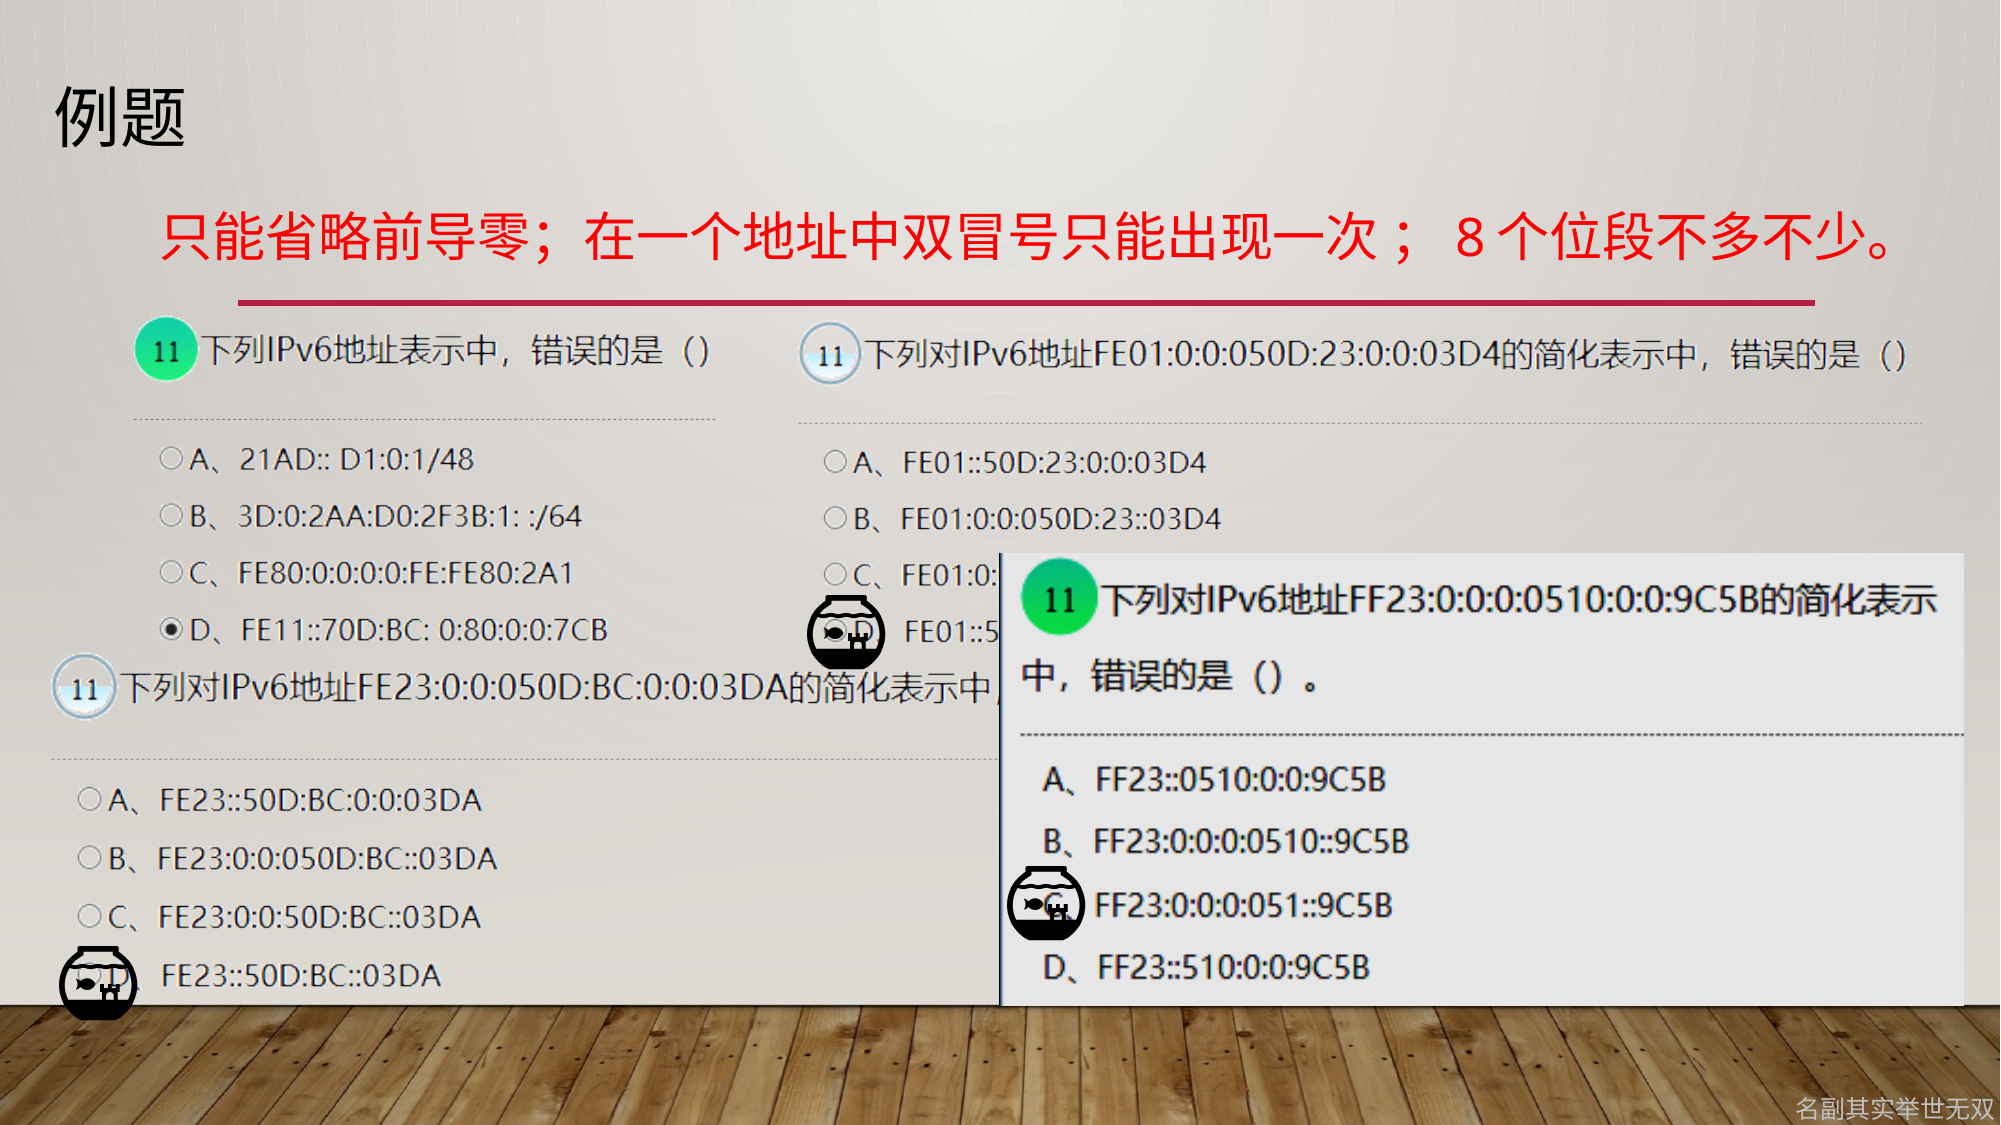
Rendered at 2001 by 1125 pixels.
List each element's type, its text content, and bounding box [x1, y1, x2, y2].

text_box 只能省略前导零；在一个地址中双冒号只能出现一次 ；8个位段不多不少。 [144, 203, 1902, 330]
title 例题 [38, 77, 251, 204]
picture [0, 306, 2000, 1125]
